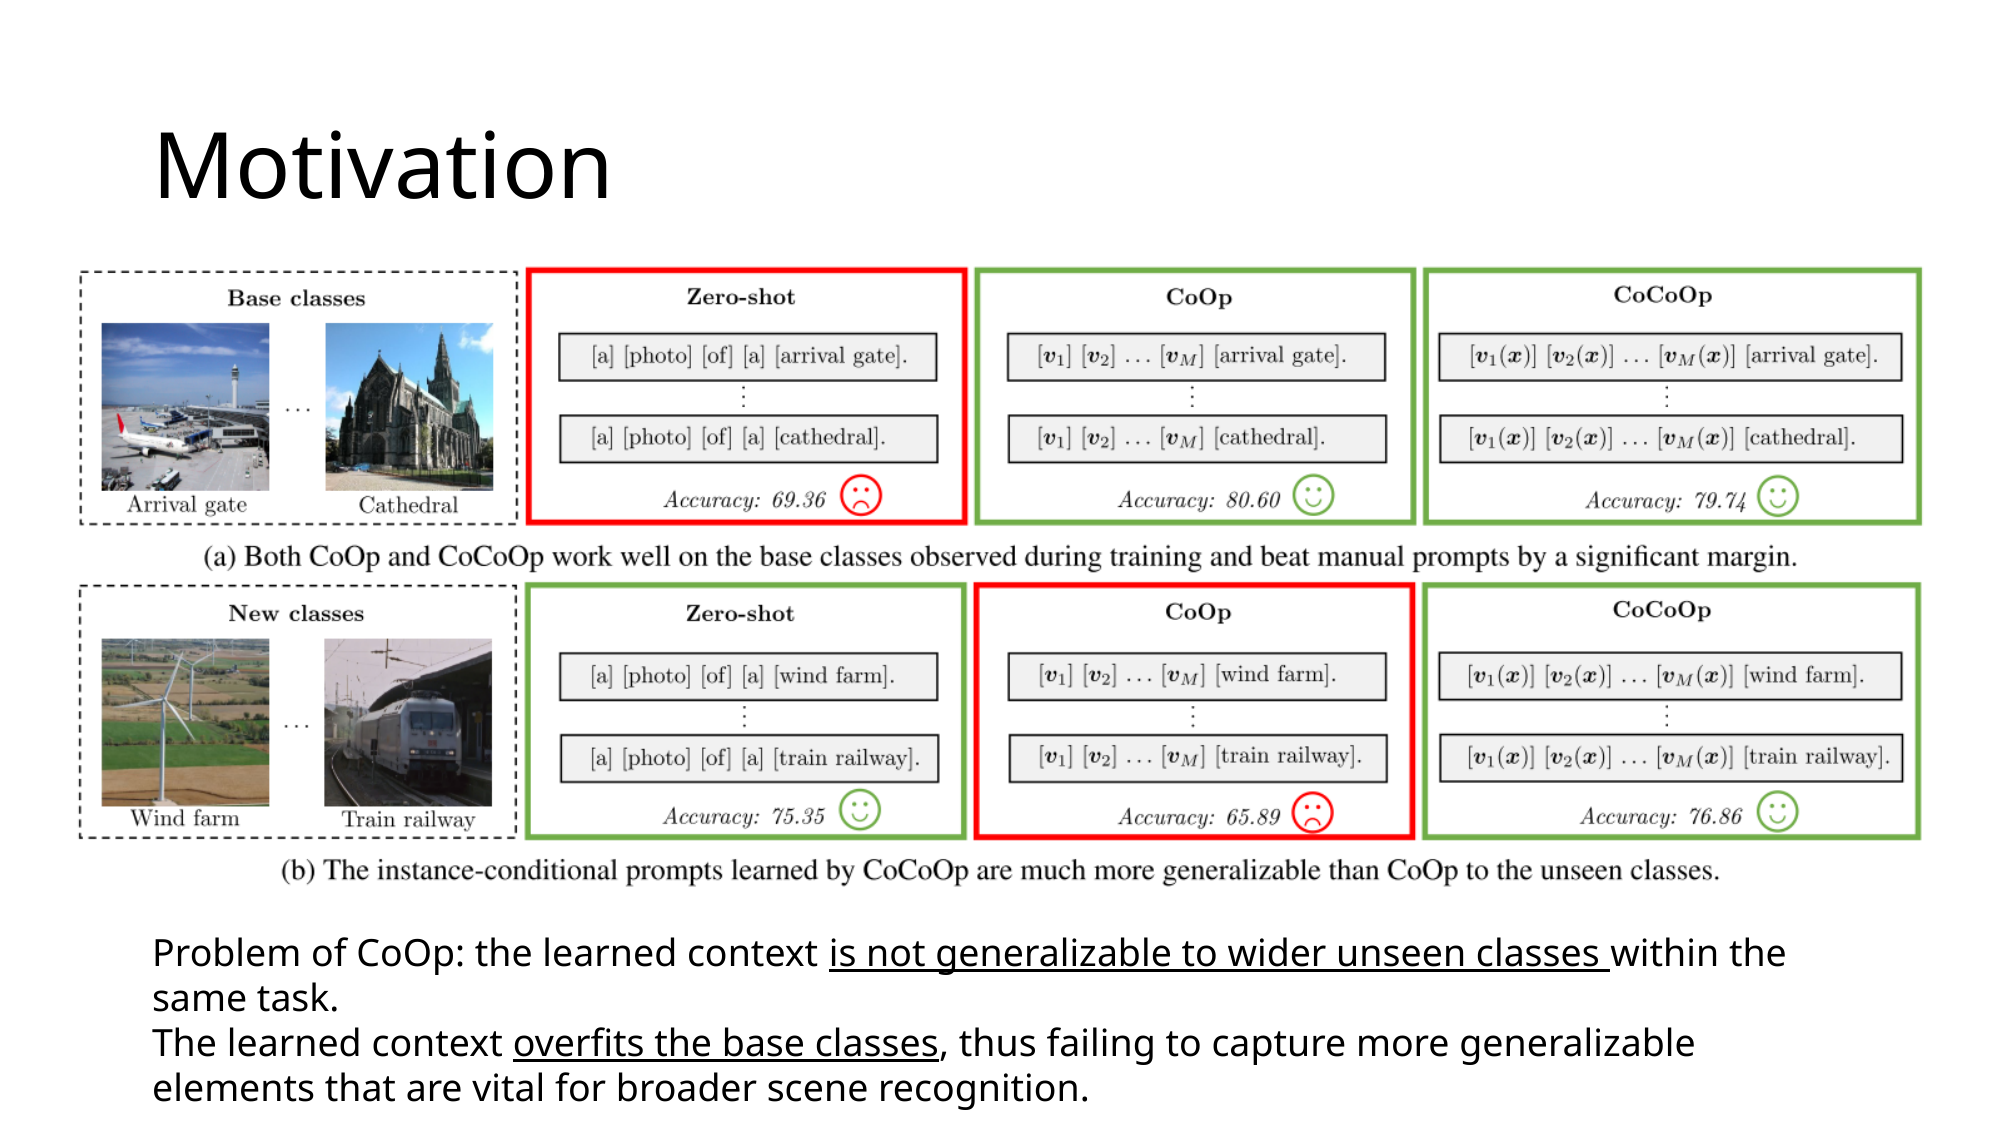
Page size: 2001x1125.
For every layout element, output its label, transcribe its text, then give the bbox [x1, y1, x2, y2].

title Motivation [137, 59, 1863, 248]
picture [58, 248, 1942, 898]
text_box Problem of CoOp: the learned context is not generalizable to wider unseen classes within the same task. The learned context overfits the base classes, thus failing to capture more generalizable elements that are vital for broader scene recognition. [137, 921, 1863, 1117]
